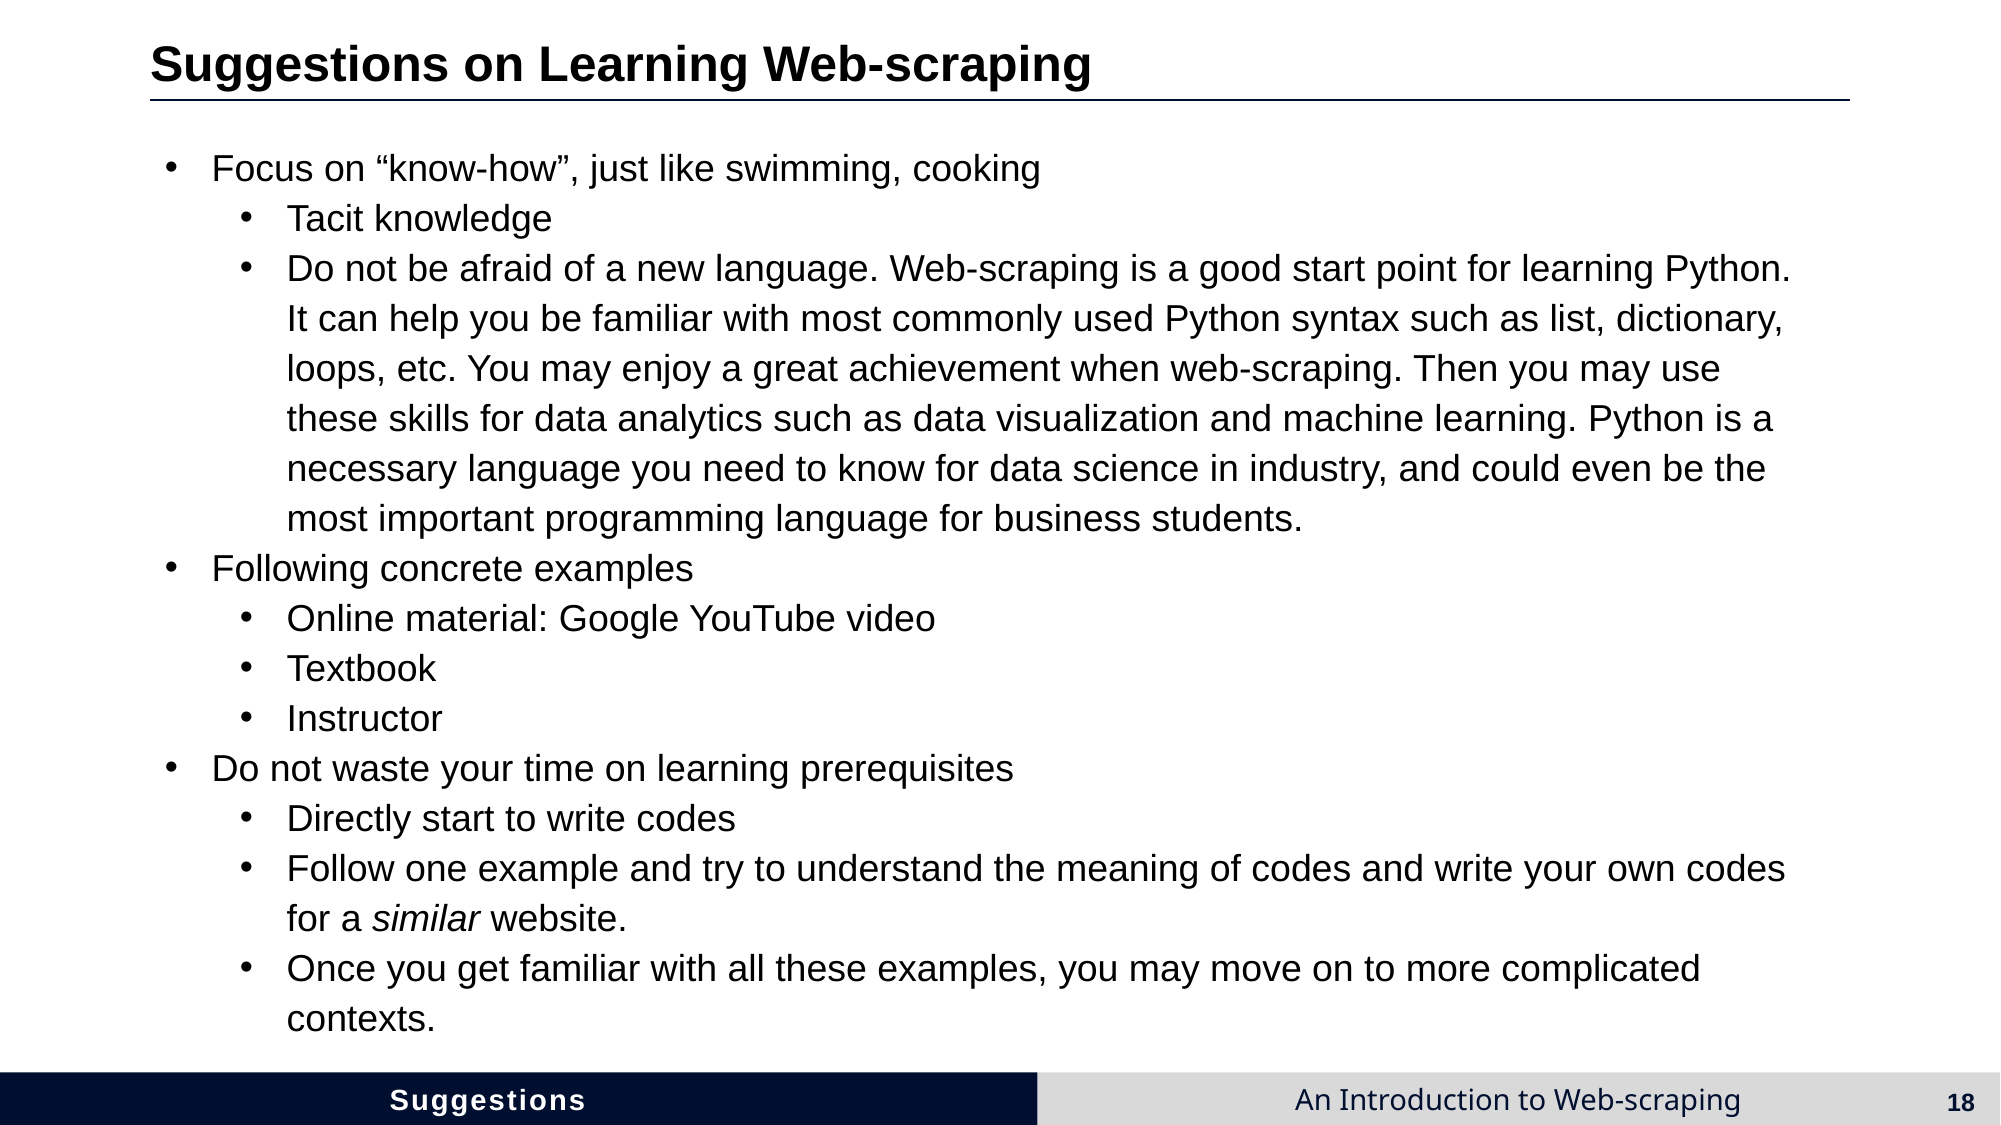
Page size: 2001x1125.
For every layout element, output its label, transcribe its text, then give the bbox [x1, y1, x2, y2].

title Suggestions on Learning Web-scraping [150, 31, 1850, 220]
text_box Suggestions [112, 1074, 863, 1124]
slide_number 18 [1899, 1077, 2000, 1125]
text_box Focus on “know-how”, just like swimming, cooking Tacit knowledge Do not be afraid of a new language. Web-scraping is a good start point for learning Python. It can help you be familiar with most commonly used Python syntax such as list, dictionary, loops, etc. You may enjoy a great achievement when web-scraping. Then you may use these skills for data analytics such as data visualization and machine learning. Python is a necessary language you need to know for data science in industry, and could even be the most important programming language for business students. Following concrete examples Online material: Google YouTube video Textbook Instructor Do not waste your time on learning prerequisites Directly start to write codes Follow one example and try to understand the meaning of codes and write your own codes for a similar website. Once you get familiar with all these examples, you may move on to more complicated contexts. [149, 131, 1829, 1097]
